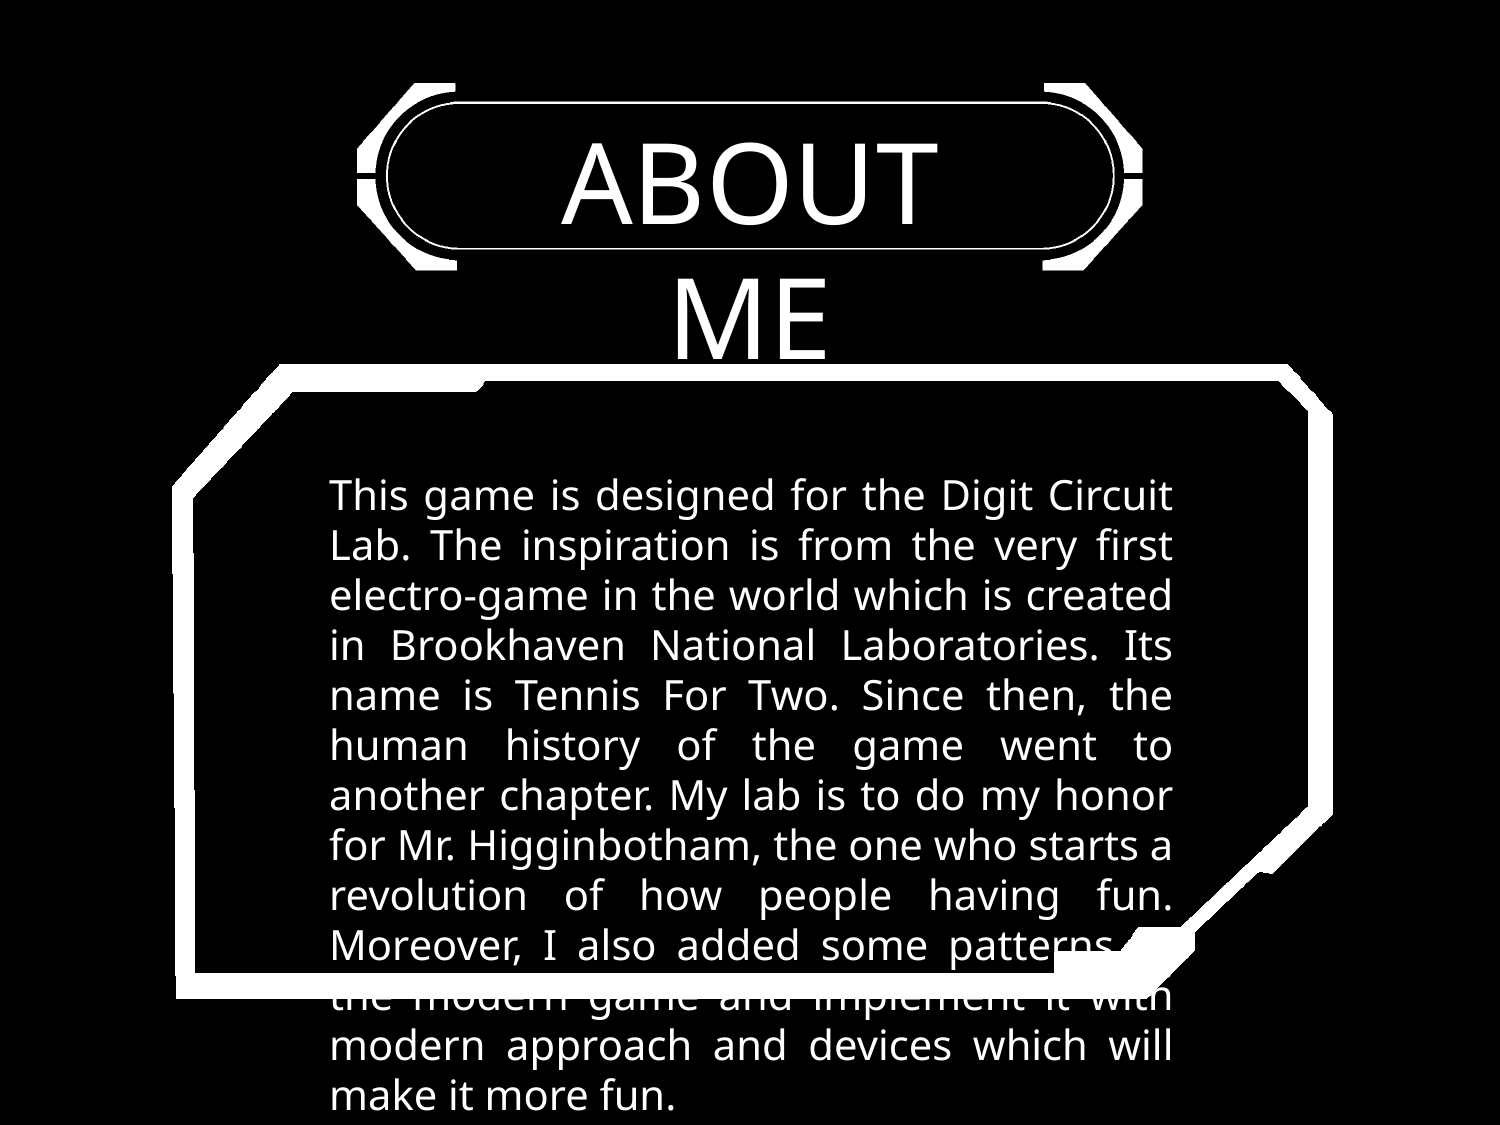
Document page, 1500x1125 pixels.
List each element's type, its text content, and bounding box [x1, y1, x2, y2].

picture [347, 63, 1153, 299]
picture [112, 335, 1430, 1053]
text_box ABOUT ME [544, 299, 956, 335]
text_box This game is designed for the Digit Circuit Lab. The inspiration is from the very first electro-game in the world which is created in Brookhaven National Laboratories. Its name is Tennis For Two. Since then, the human history of the game went to another chapter. My lab is to do my honor for Mr. Higginbotham, the one who starts a revolution of how people having fun. Moreover, I also added some patterns of the modern game and implement it with modern approach and devices which will make it more fun. [314, 1053, 1189, 1125]
